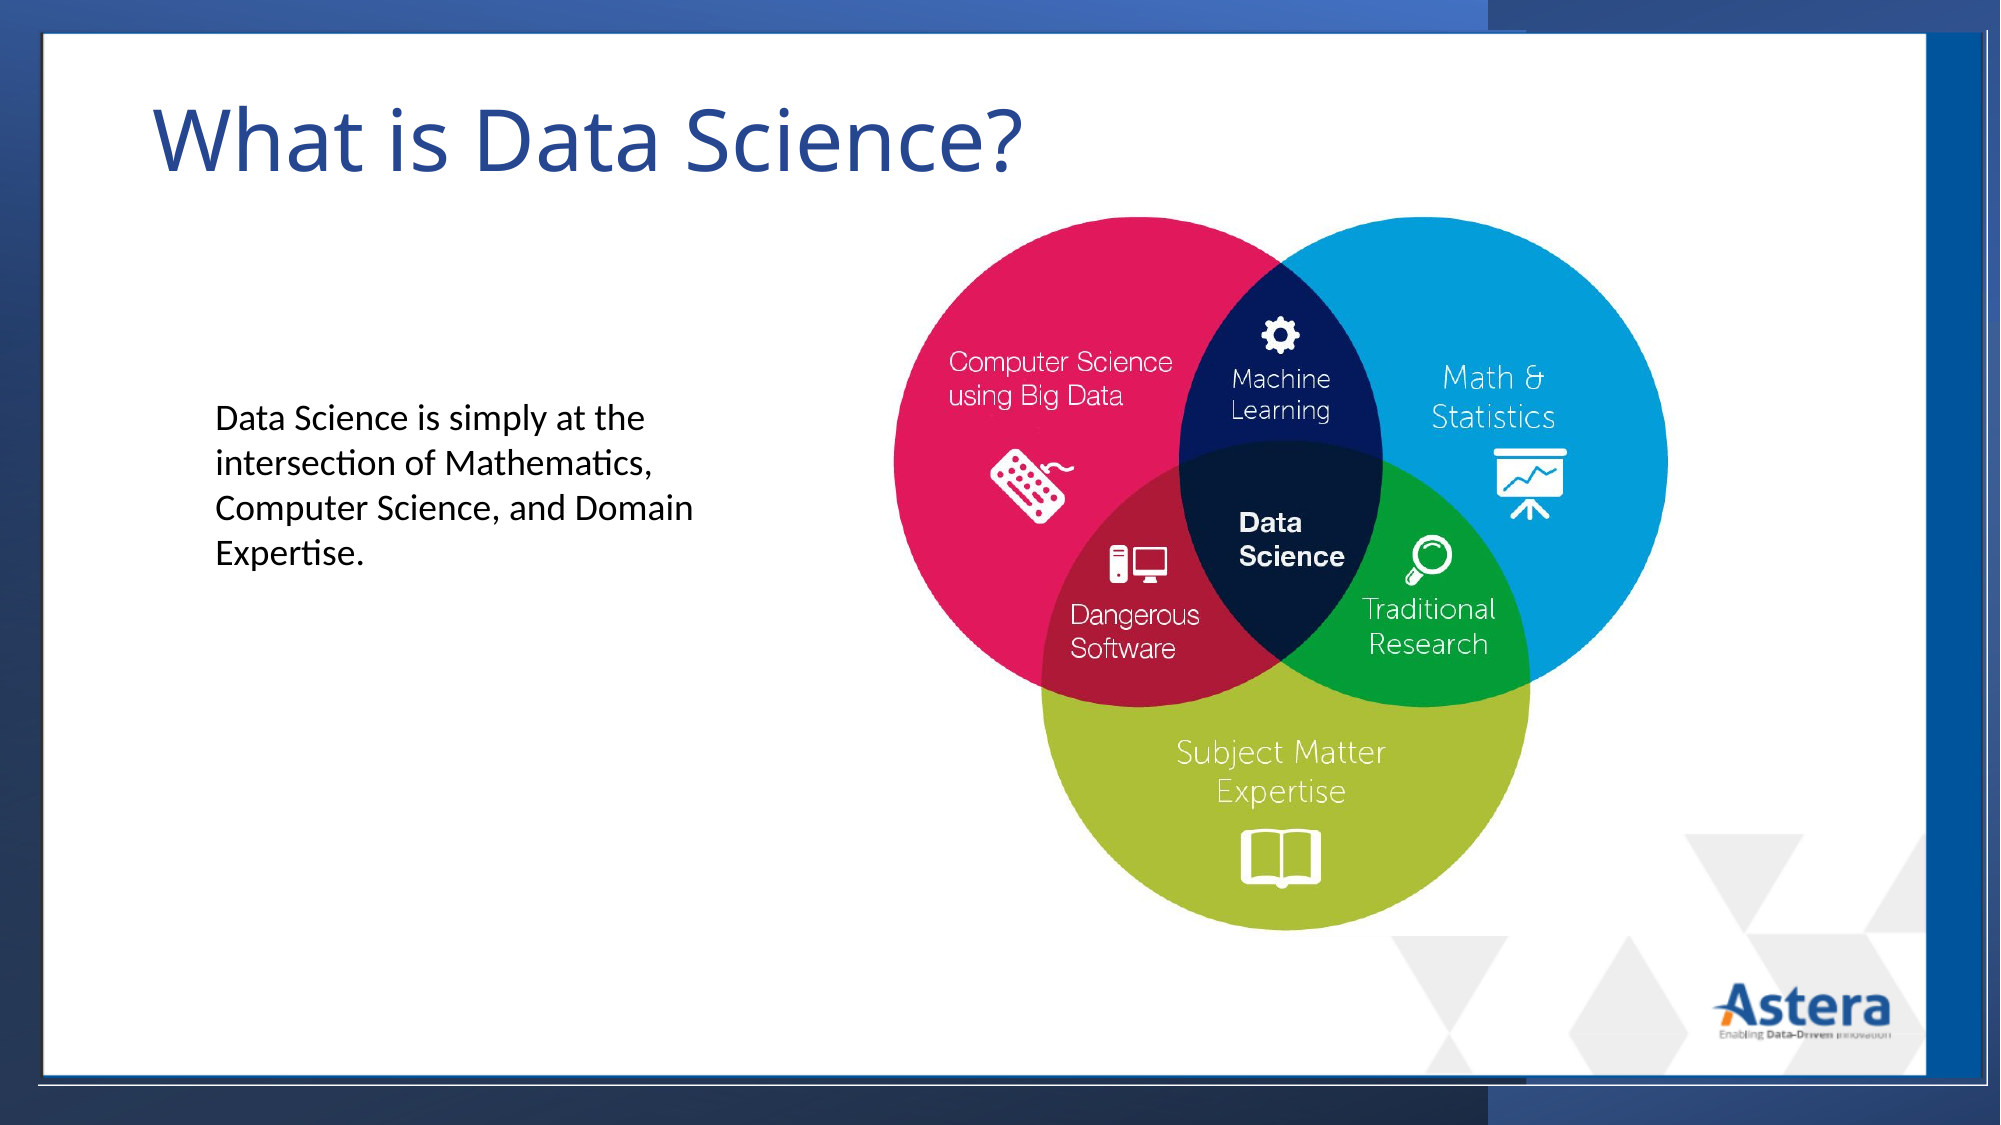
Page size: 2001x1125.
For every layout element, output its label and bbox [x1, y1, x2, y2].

text_box [1489, 0, 2000, 321]
picture [38, 30, 1988, 1086]
text_box [0, 0, 1489, 321]
text_box [0, 321, 2000, 1125]
